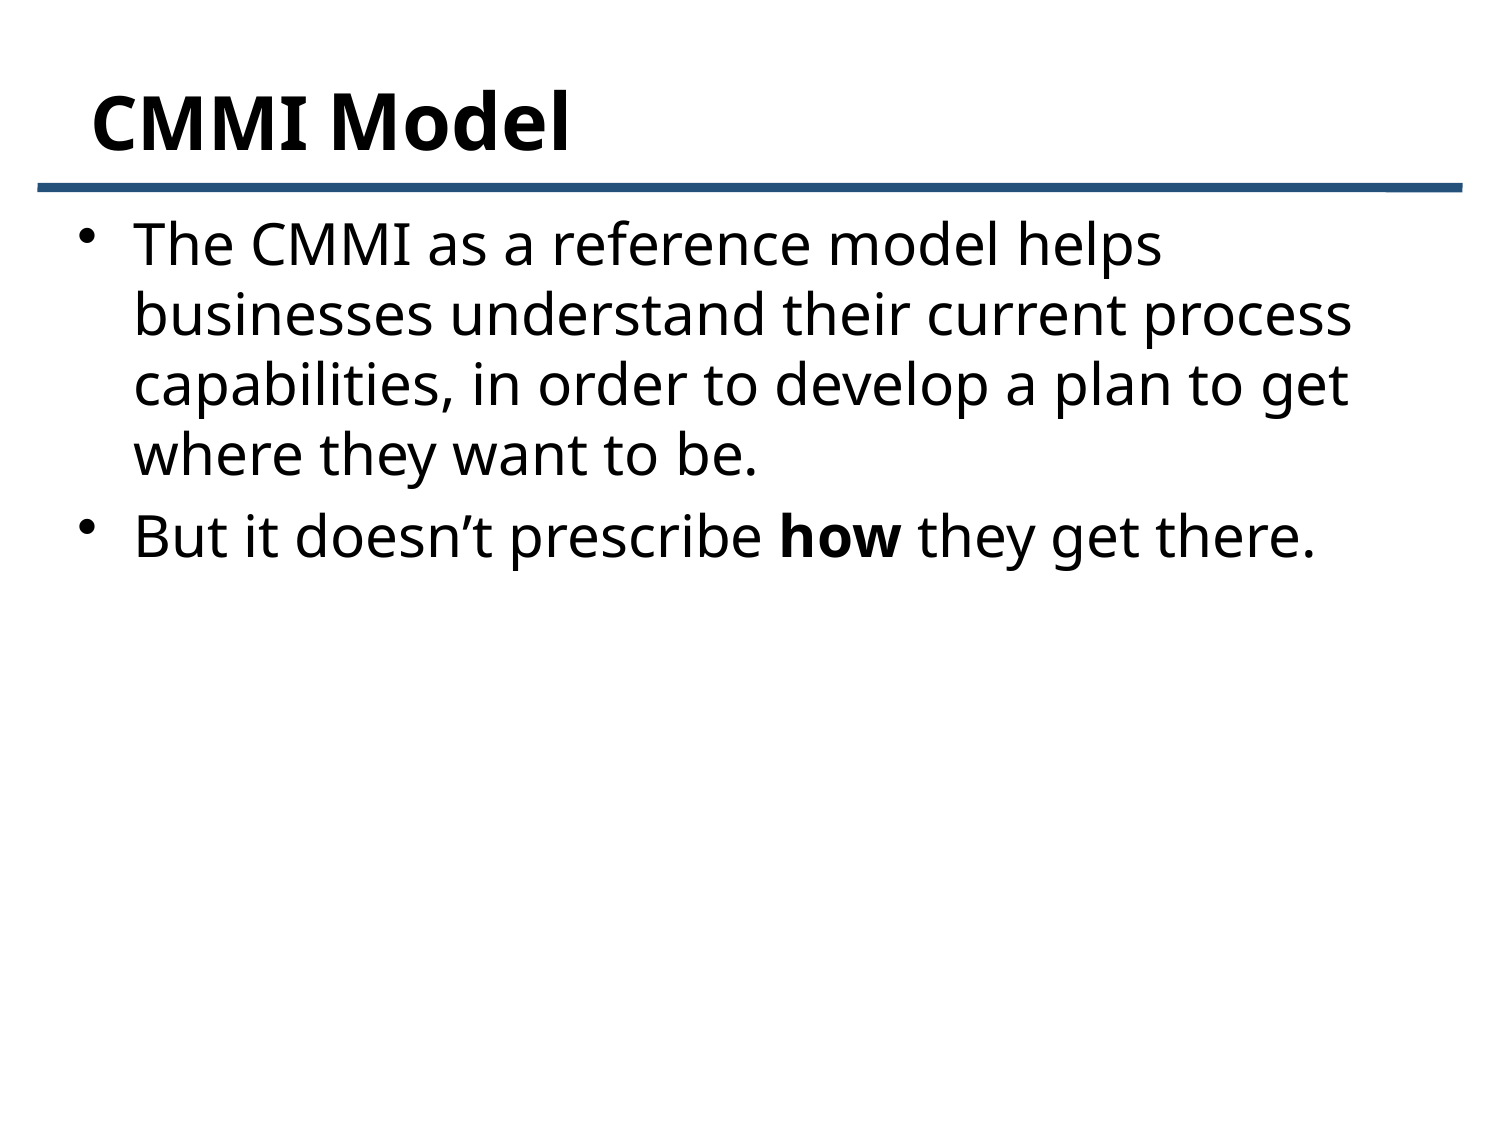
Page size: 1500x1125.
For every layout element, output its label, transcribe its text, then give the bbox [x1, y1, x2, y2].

list The CMMI as a reference model helps businesses understand their current process capabilities, in order to develop a plan to get where they want to be. But it doesn’t prescribe how they get there. [62, 200, 1463, 1075]
title CMMI Model [75, 24, 1425, 213]
